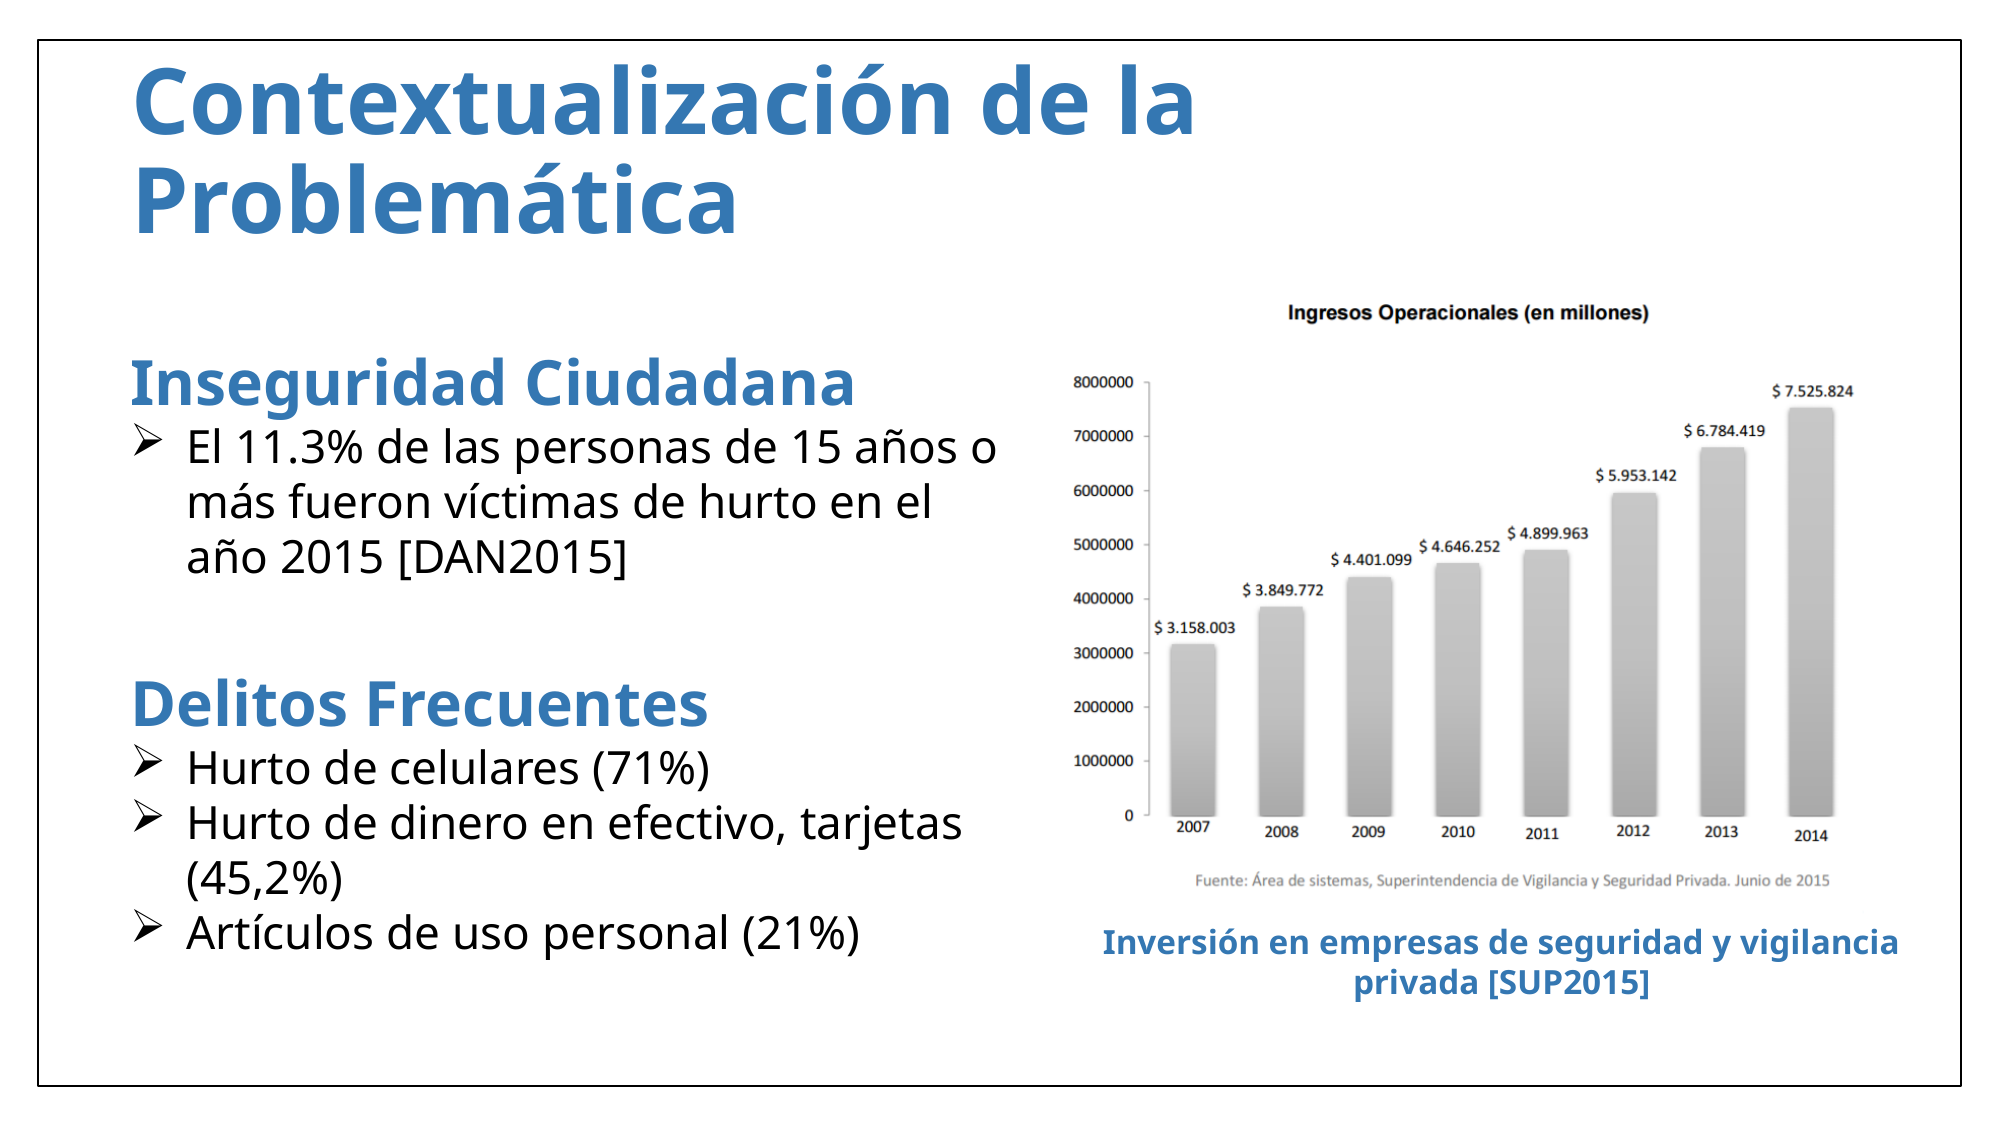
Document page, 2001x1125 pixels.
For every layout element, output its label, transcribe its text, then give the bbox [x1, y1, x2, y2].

text_box Inseguridad Ciudadana El 11.3% de las personas de 15 años o más fueron víctimas de hurto en el año 2015 [DAN2015] [115, 335, 1042, 591]
text_box Inversión en empresas de seguridad y vigilancia privada [SUP2015] [1085, 913, 1919, 1009]
picture [1050, 291, 1885, 915]
text_box Delitos Frecuentes Hurto de celulares (71%) Hurto de dinero en efectivo, tarjetas (45,2%) Artículos de uso personal (21%) [115, 656, 1042, 966]
title Contextualización de la Problemática [116, 43, 1737, 266]
